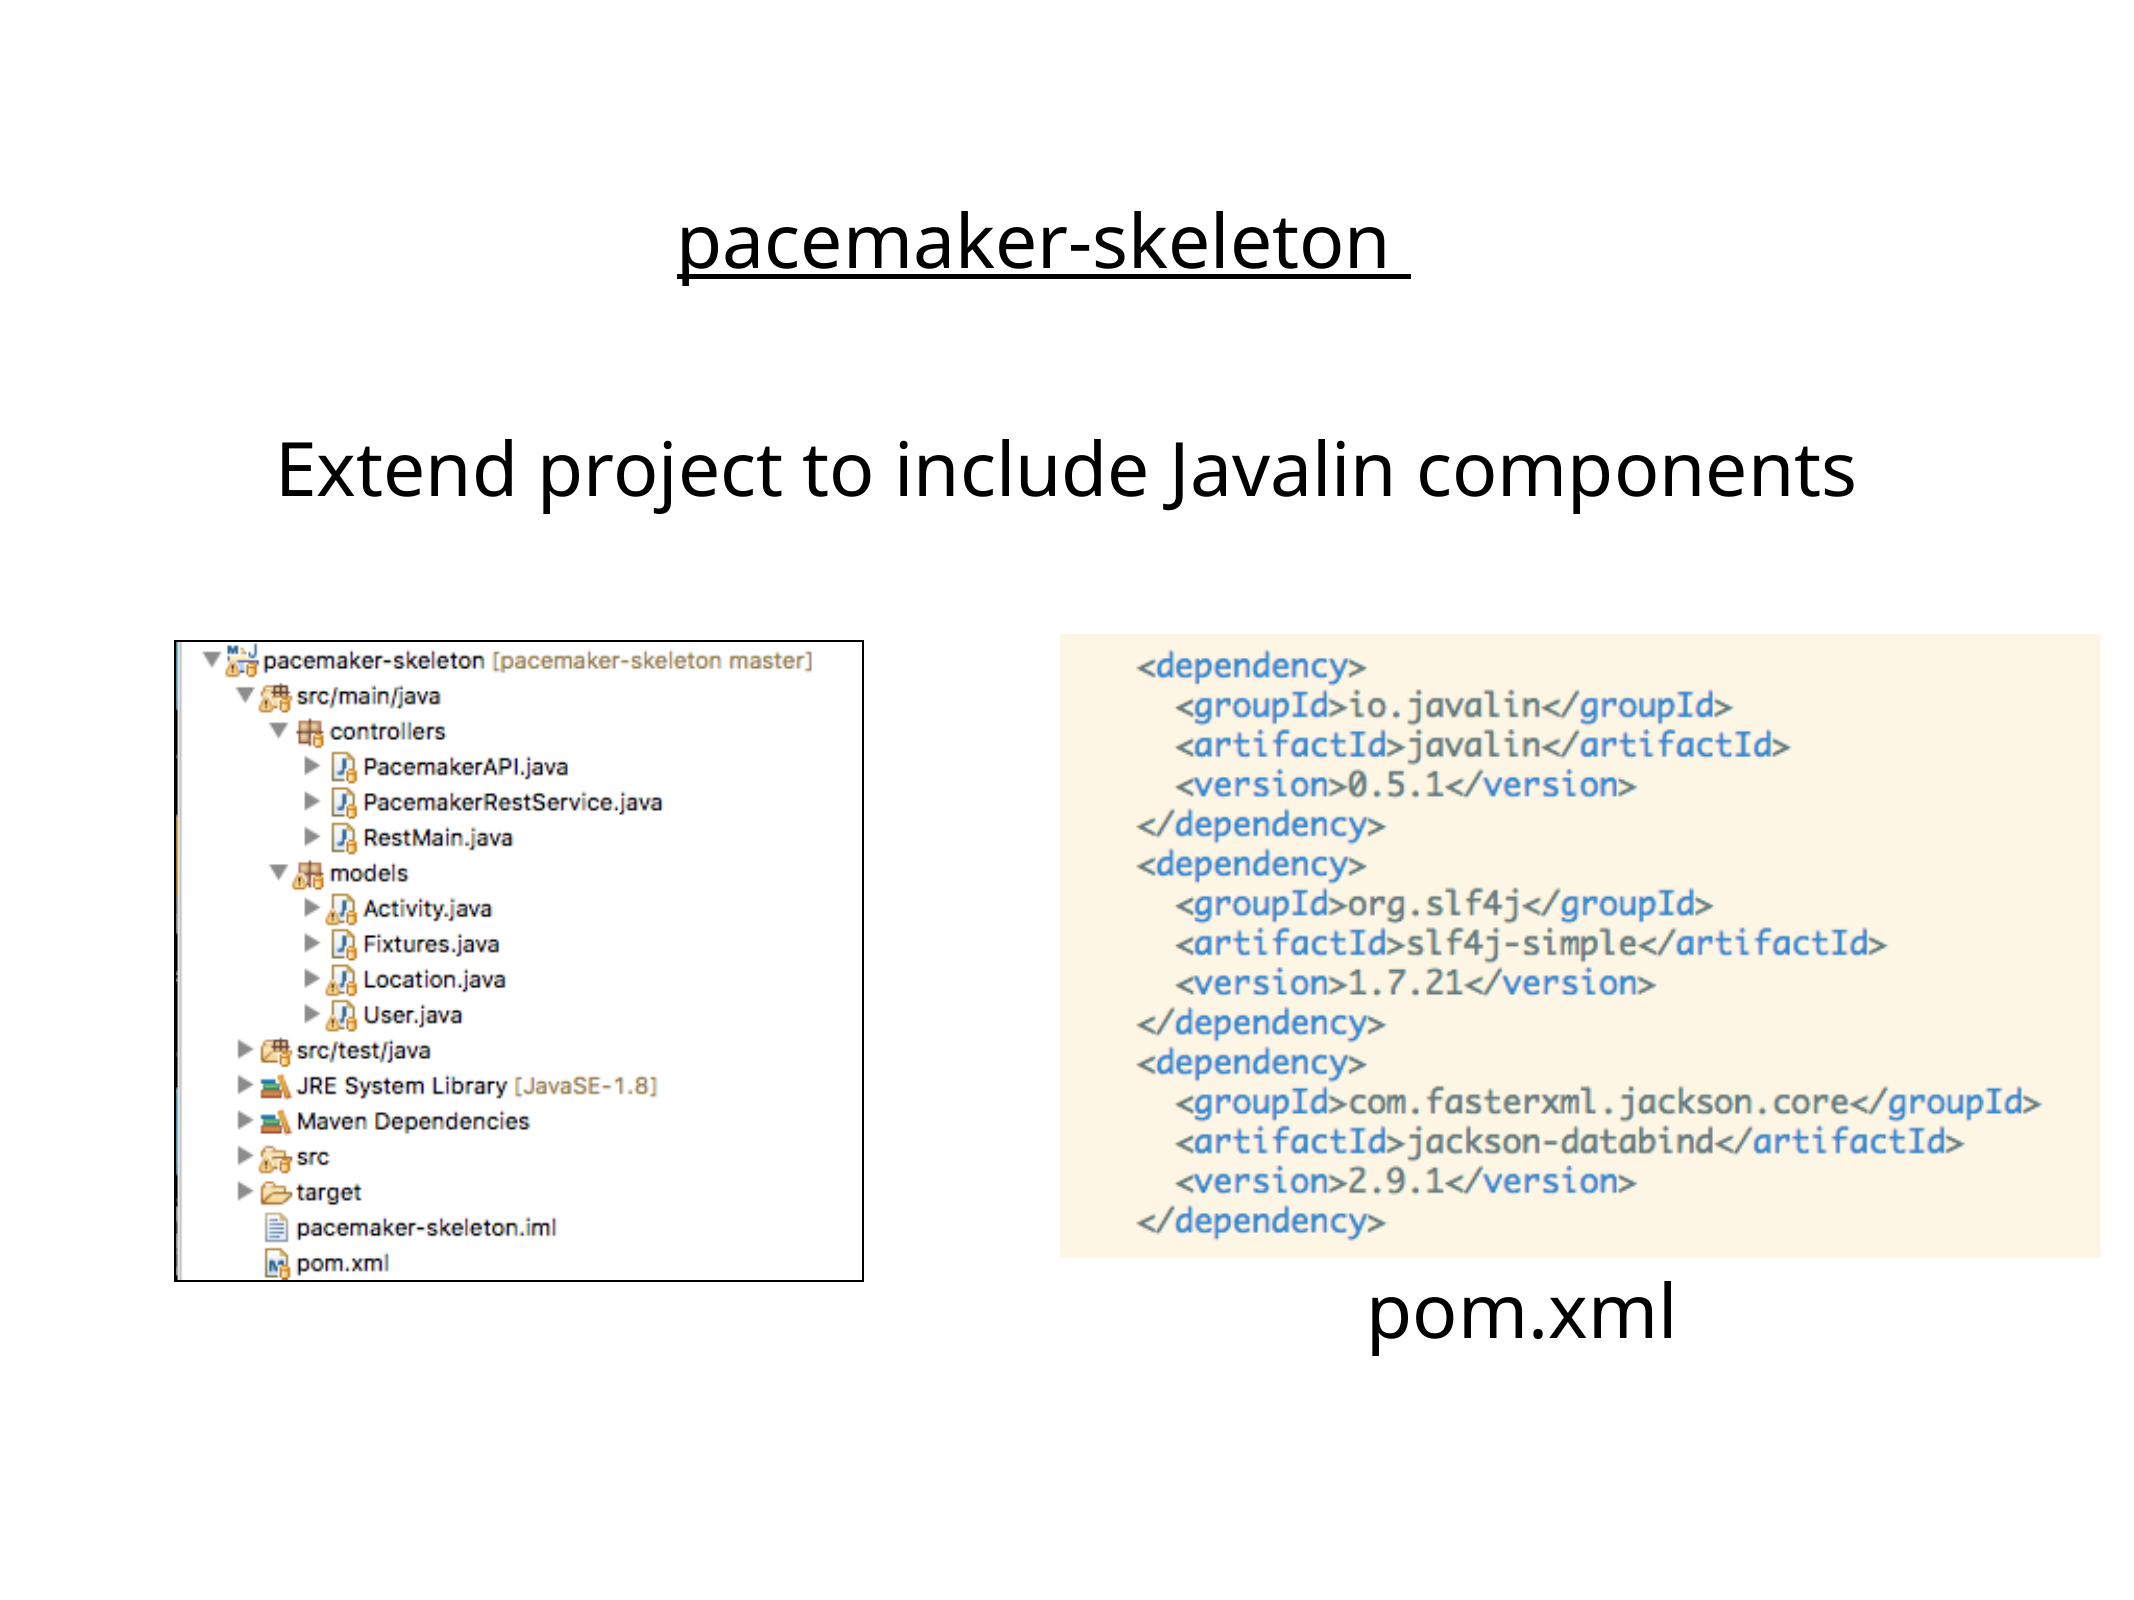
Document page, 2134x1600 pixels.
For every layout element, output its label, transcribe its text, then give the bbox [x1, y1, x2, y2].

text_box pom.xml [1358, 1258, 1687, 1362]
text_box pacemaker-skeleton [668, 184, 1420, 292]
picture [1060, 634, 2101, 1258]
picture [176, 641, 862, 1280]
text_box Extend project to include Javalin components [266, 412, 1867, 520]
